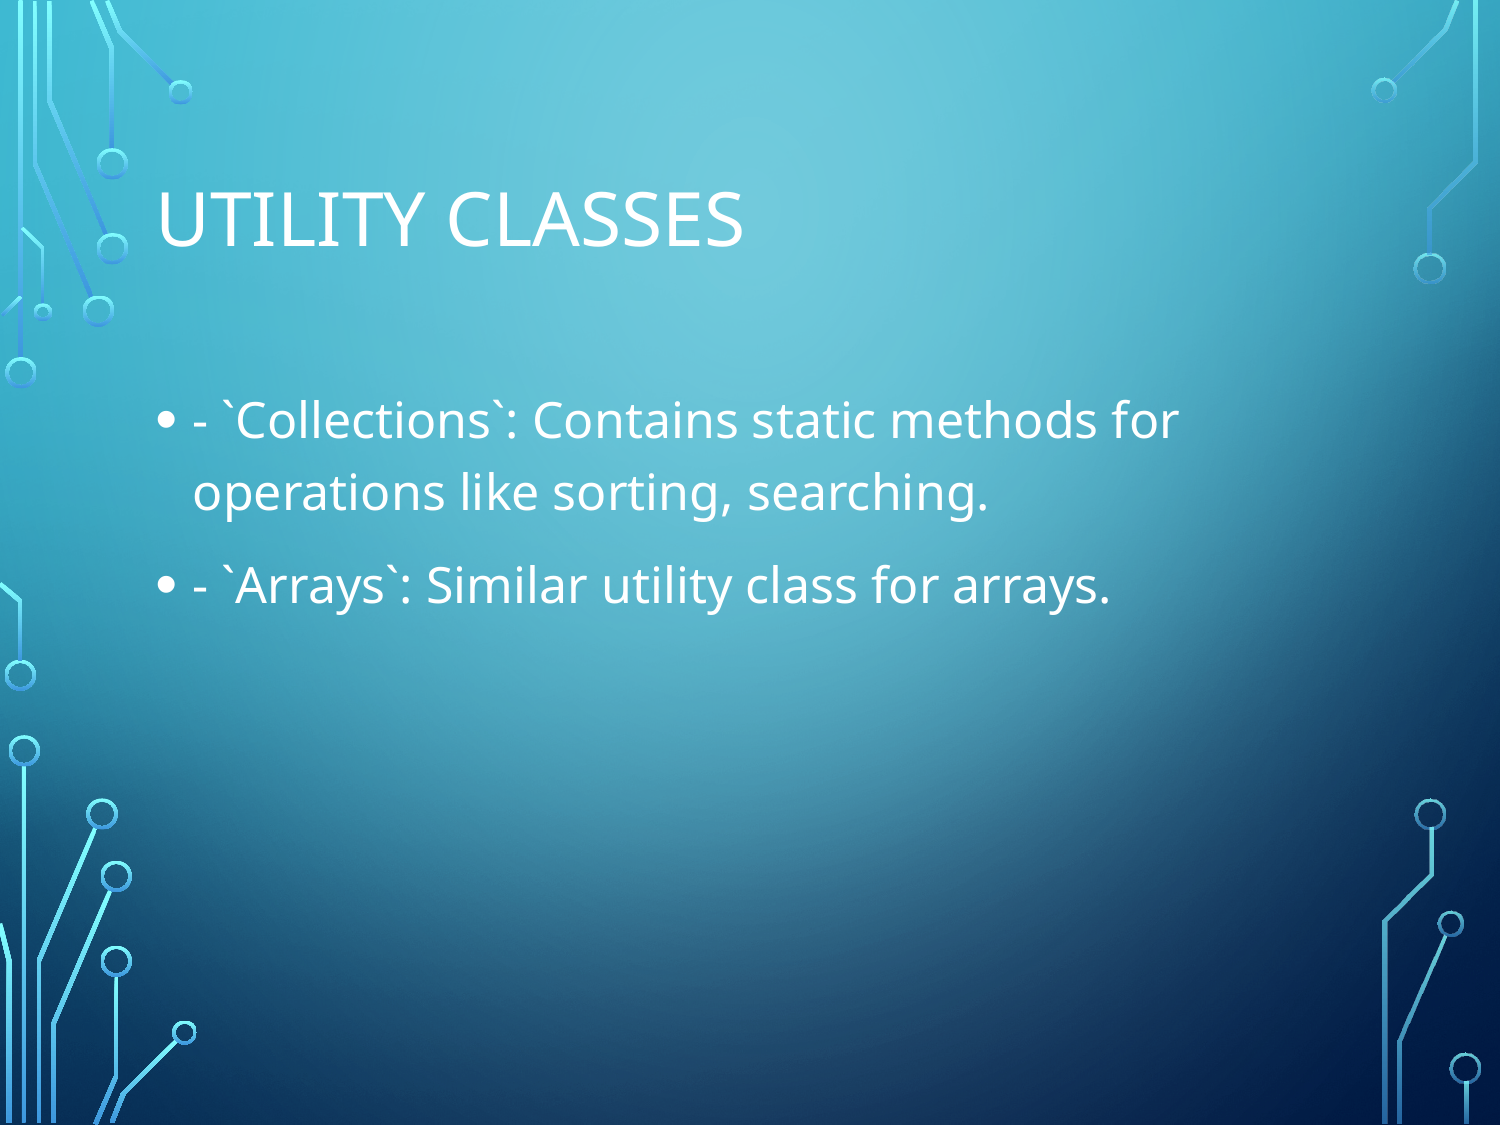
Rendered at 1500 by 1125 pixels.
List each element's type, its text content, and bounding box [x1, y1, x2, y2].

list - `Collections`: Contains static methods for operations like sorting, searching. - `Arrays`: Similar utility class for arrays. [140, 369, 1360, 950]
title Utility Classes [140, 101, 1360, 344]
